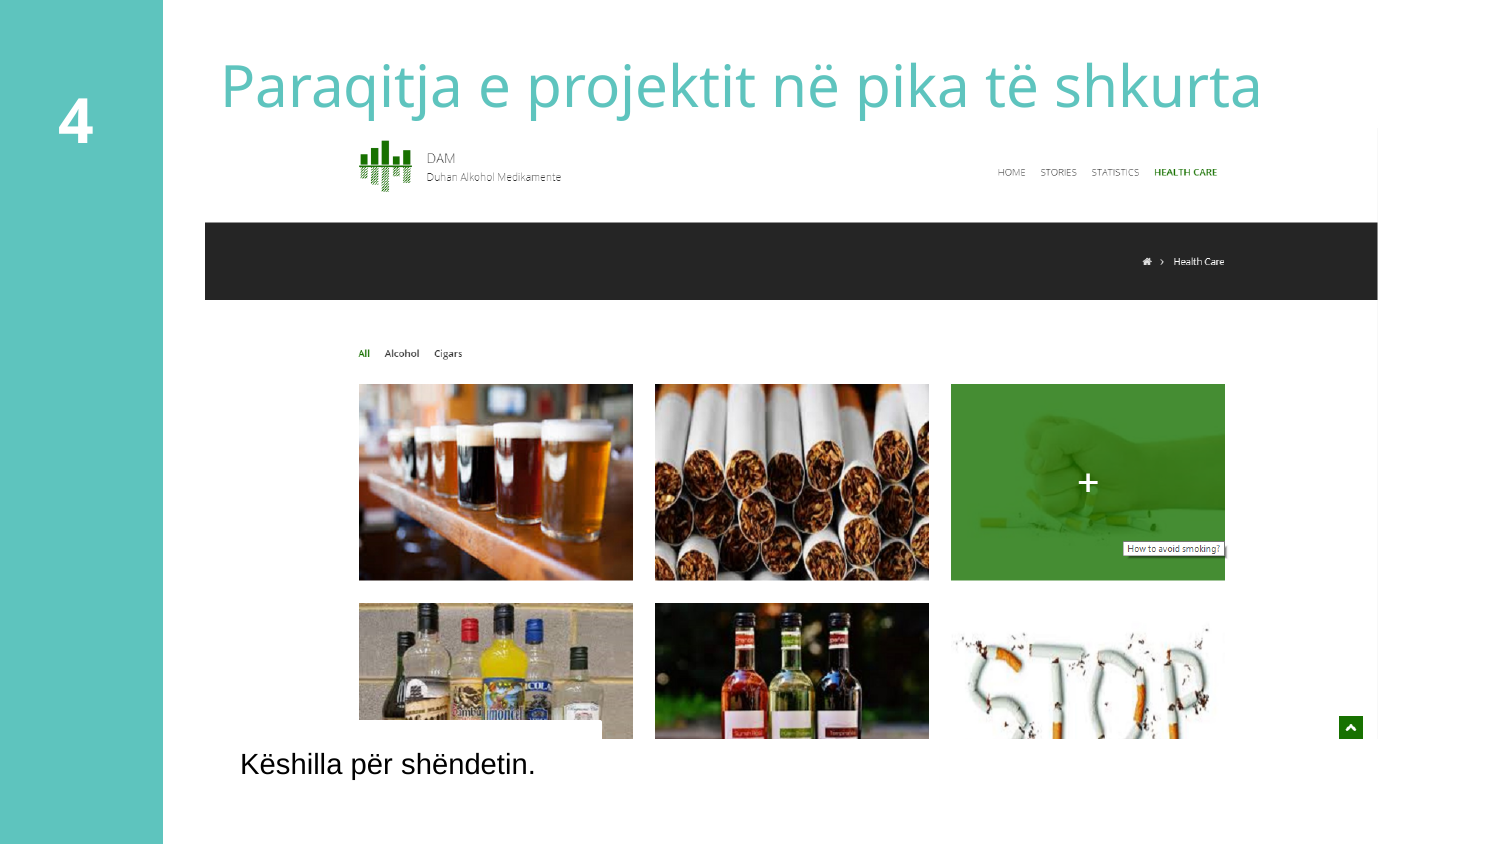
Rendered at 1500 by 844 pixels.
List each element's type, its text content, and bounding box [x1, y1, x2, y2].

picture [204, 128, 1378, 739]
text_box Këshilla për shëndetin. [225, 747, 1361, 789]
title 4 [43, 66, 100, 148]
title Paraqitja e projektit në pika të shkurta [205, 34, 1378, 127]
